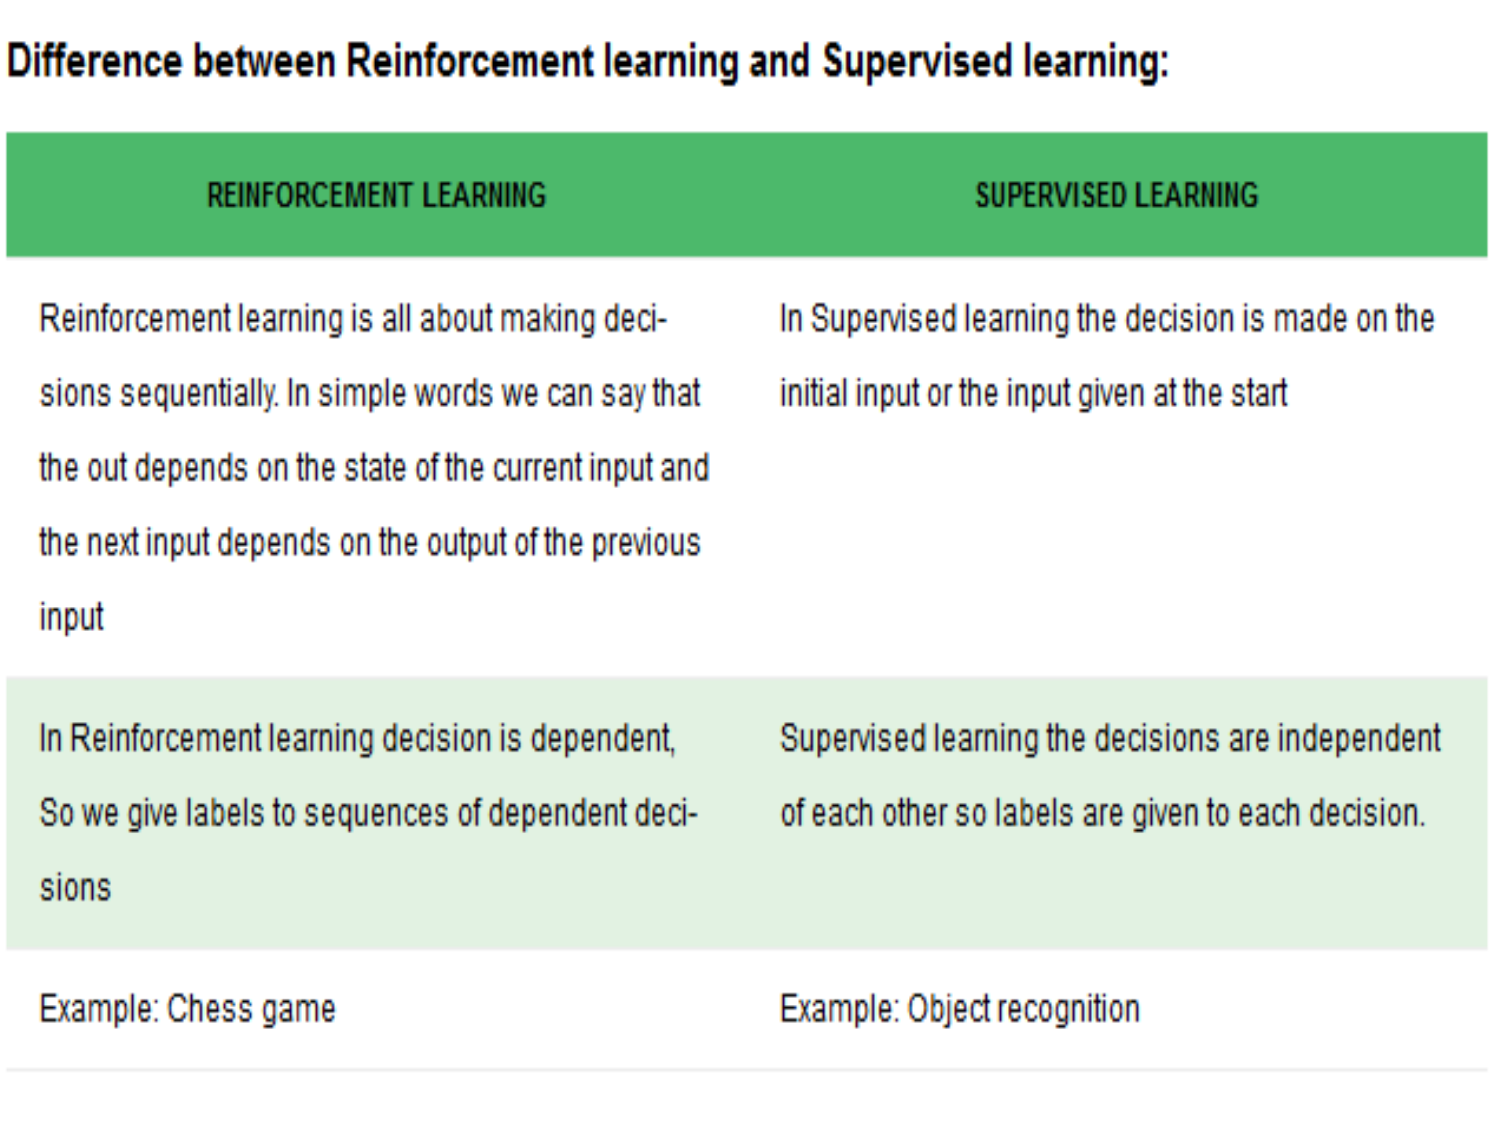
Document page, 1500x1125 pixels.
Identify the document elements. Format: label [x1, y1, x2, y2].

list [0, 37, 1500, 1088]
